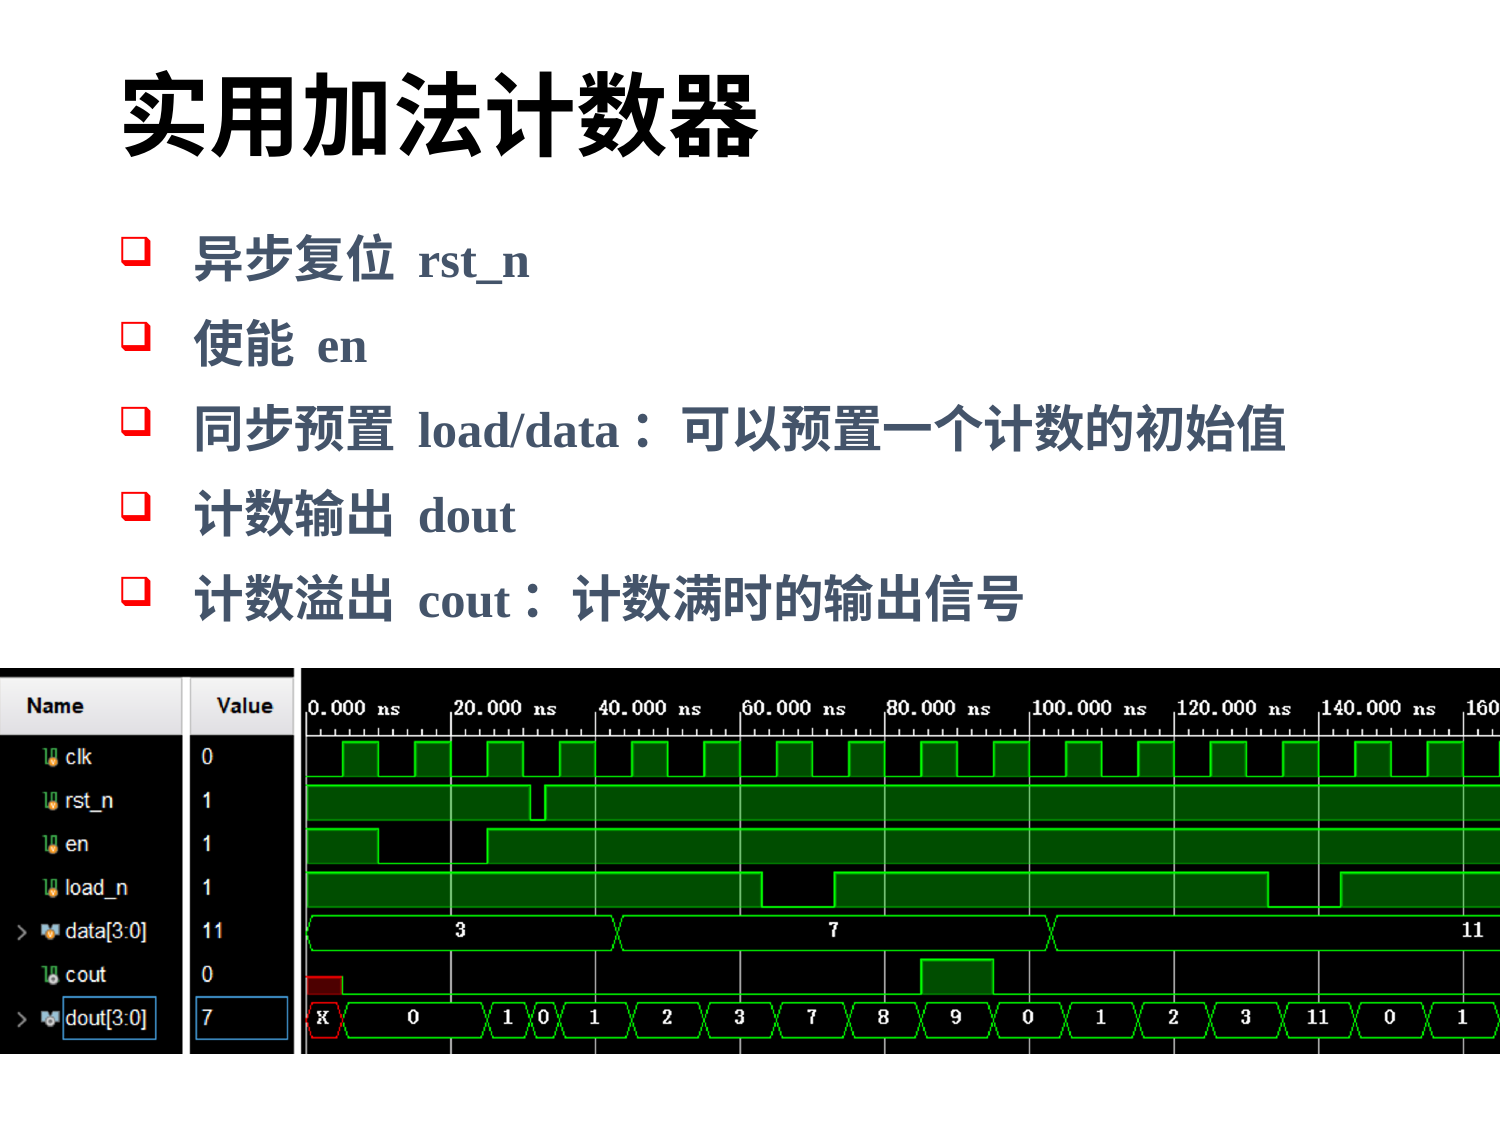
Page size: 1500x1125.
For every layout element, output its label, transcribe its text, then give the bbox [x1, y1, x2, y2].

picture [0, 668, 1500, 1054]
title 实用加法计数器 [103, 44, 1397, 195]
list 异步复位 rst_n 使能 en 同步预置 load/data：可以预置一个计数的初始值 计数输出 dout 计数溢出 cout：计数满时的输出信号 [103, 195, 1397, 644]
